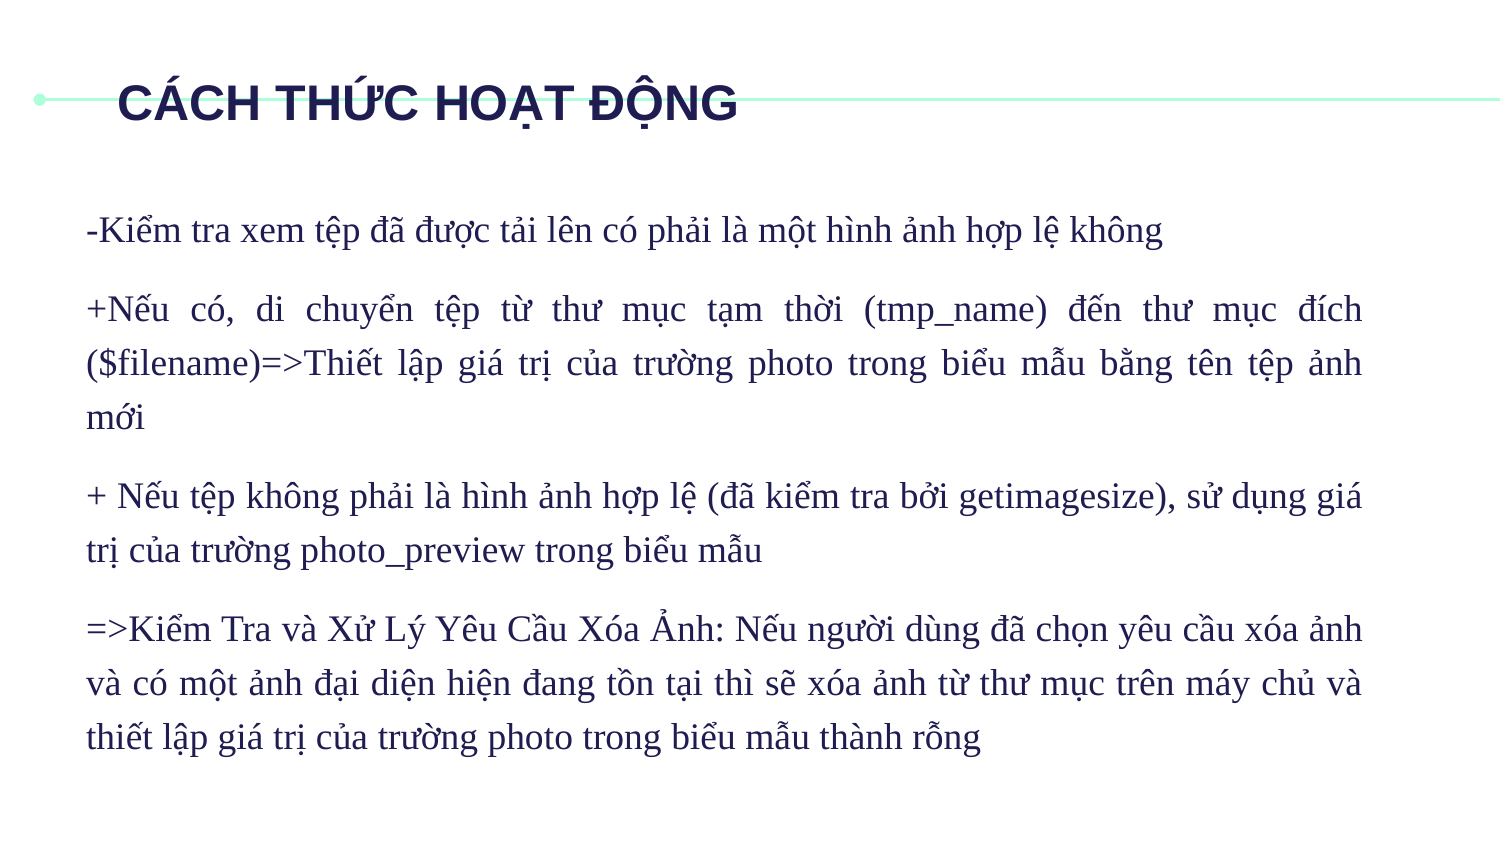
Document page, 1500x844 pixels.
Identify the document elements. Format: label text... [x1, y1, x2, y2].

list -Kiểm tra xem tệp đã được tải lên có phải là một hình ảnh hợp lệ không +Nếu có, di chuyển tệp từ thư mục tạm thời (tmp_name) đến thư mục đích ($filename)=>Thiết lập giá trị của trường photo trong biểu mẫu bằng tên tệp ảnh mới + Nếu tệp không phải là hình ảnh hợp lệ (đã kiểm tra bởi getimagesize), sử dụng giá trị của trường photo_preview trong biểu mẫu =>Kiểm Tra và Xử Lý Yêu Cầu Xóa Ảnh: Nếu người dùng đã chọn yêu cầu xóa ảnh và có một ảnh đại diện hiện đang tồn tại thì sẽ xóa ảnh từ thư mục trên máy chủ và thiết lập giá trị của trường photo trong biểu mẫu thành rỗng [71, 180, 1380, 718]
title CÁCH THỨC HOẠT ĐỘNG [102, 55, 1101, 144]
